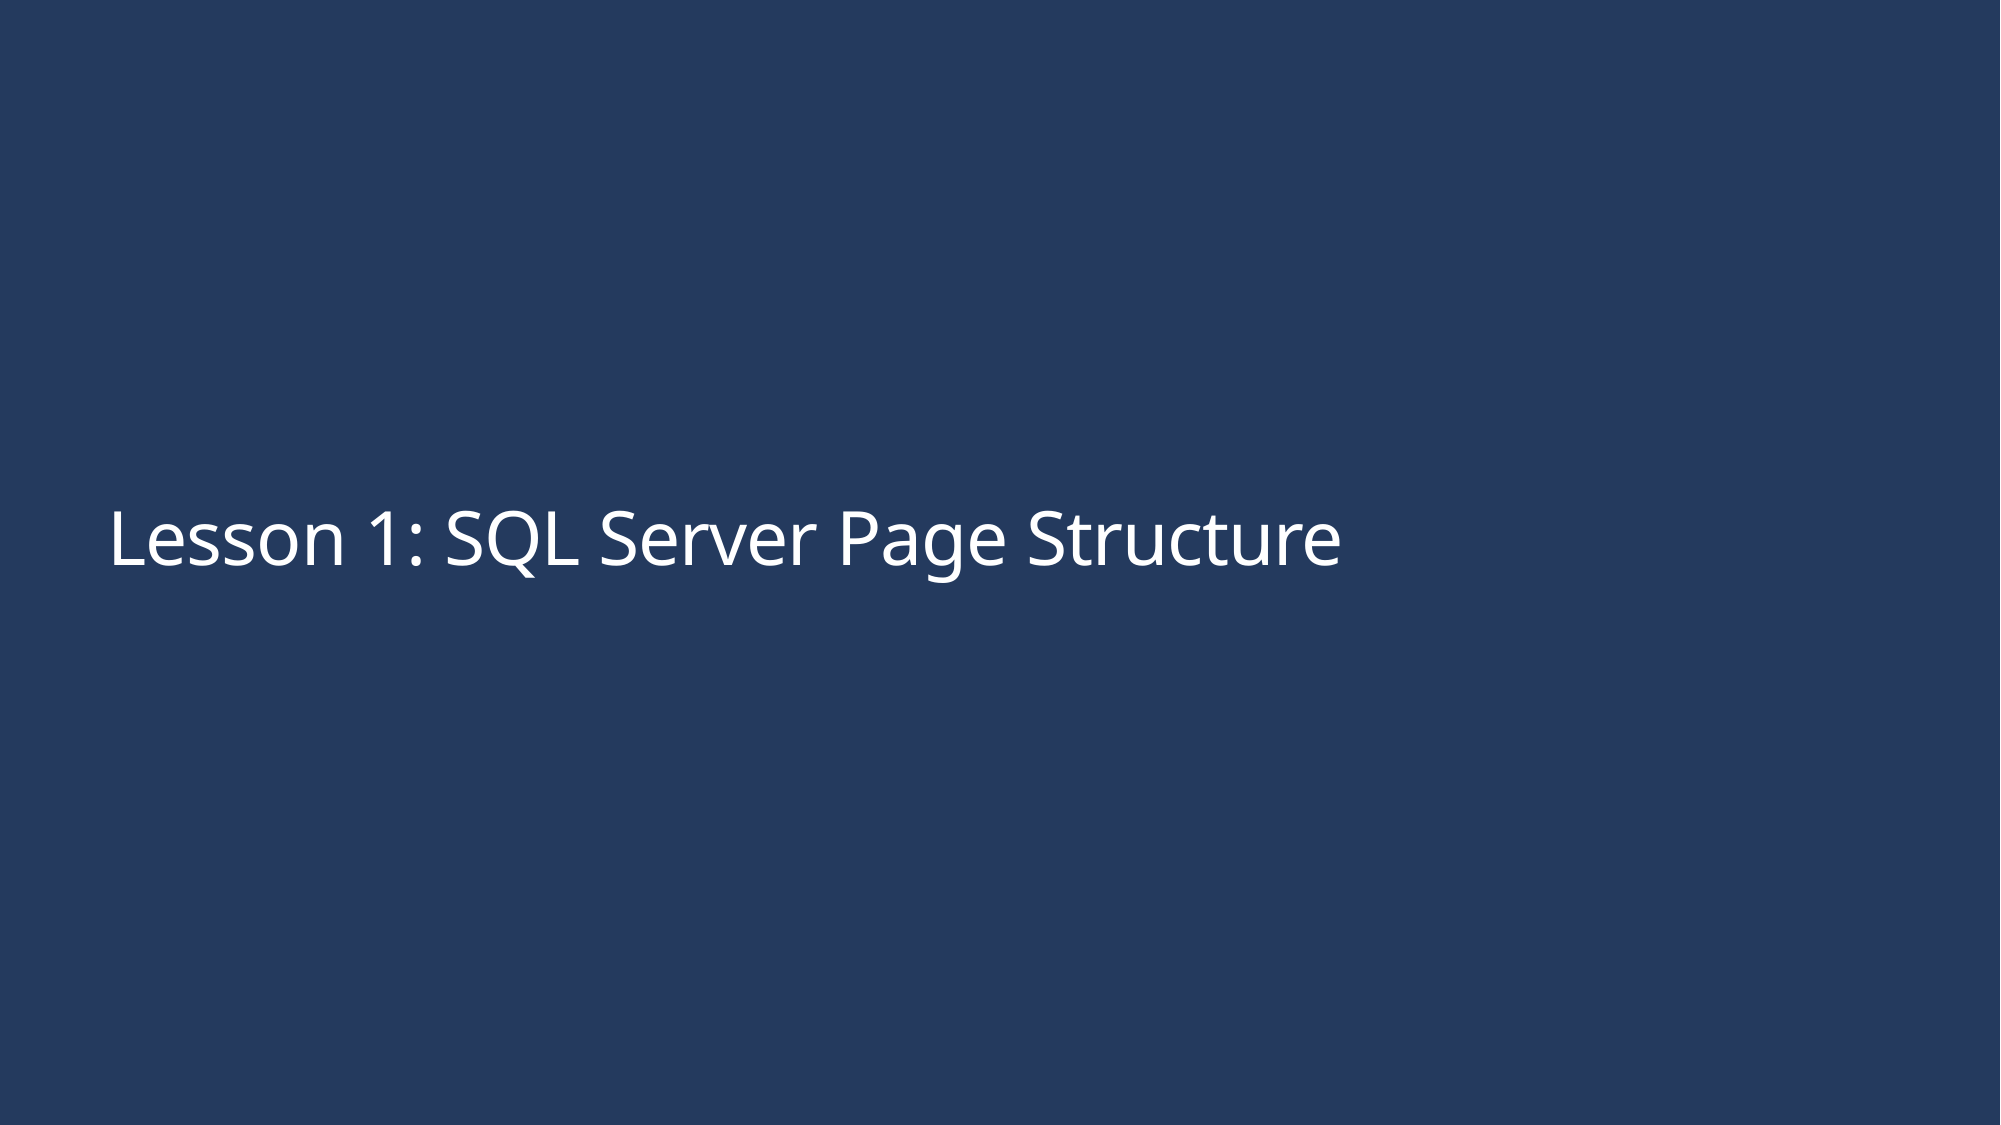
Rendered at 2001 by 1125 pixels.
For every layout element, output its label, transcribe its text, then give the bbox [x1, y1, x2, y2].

title Lesson 1: SQL Server Page Structure [107, 488, 1587, 588]
